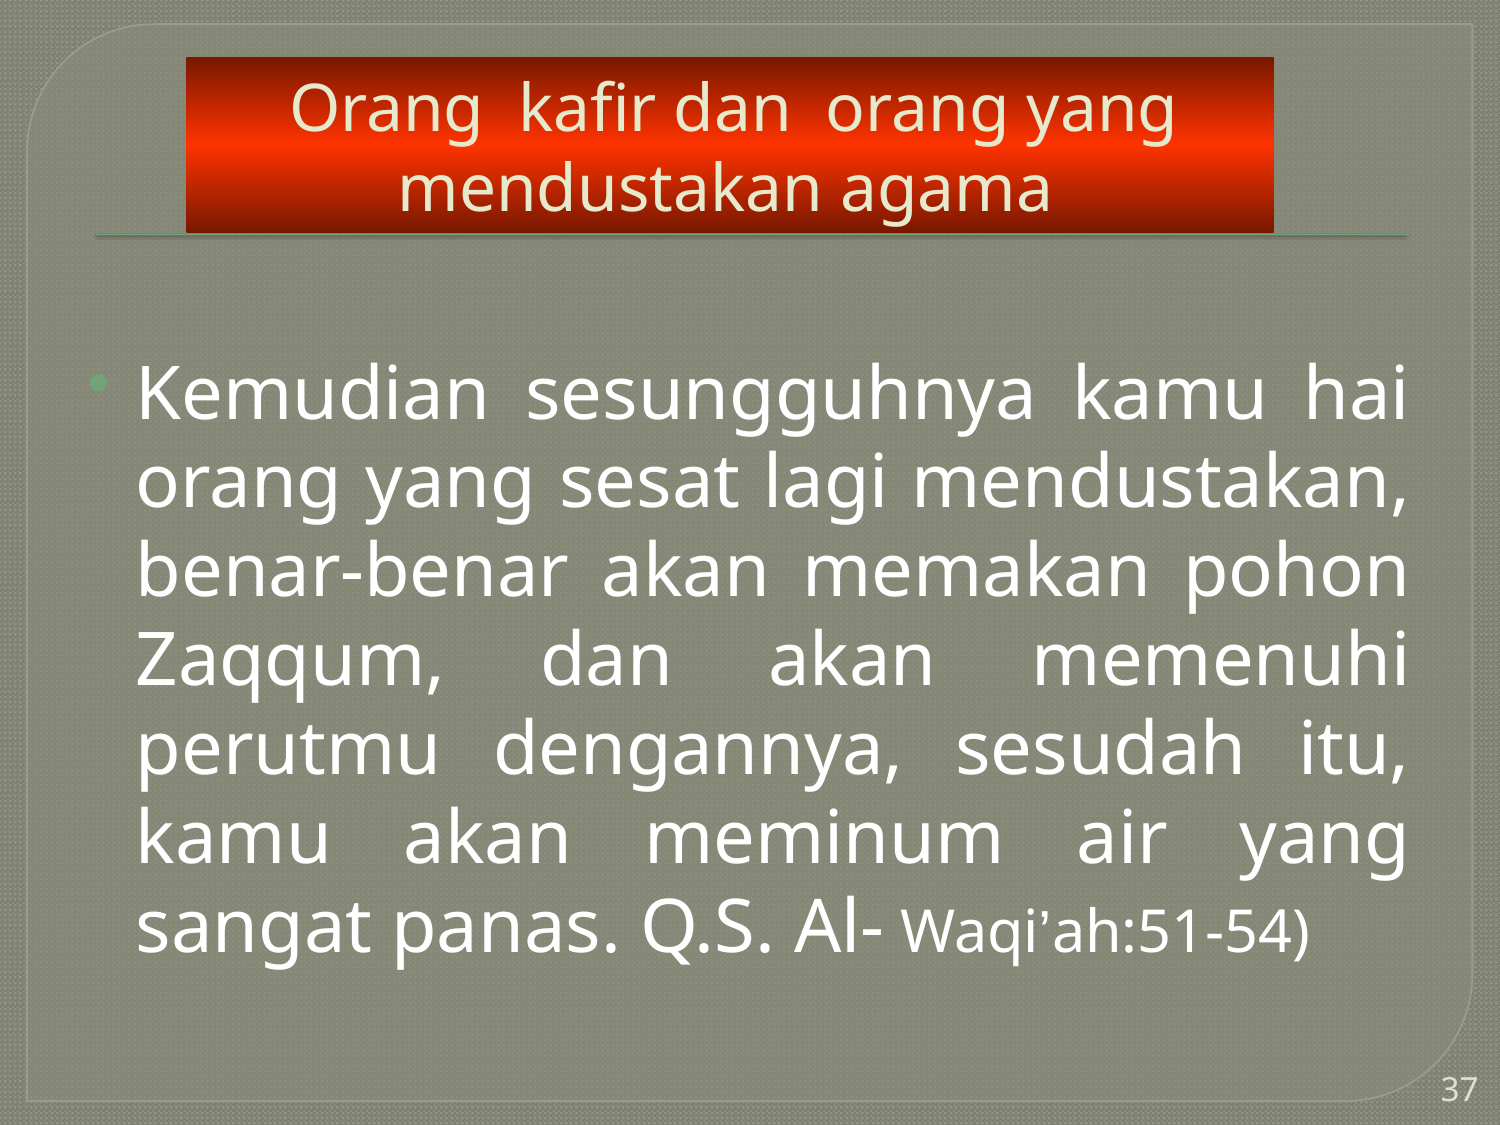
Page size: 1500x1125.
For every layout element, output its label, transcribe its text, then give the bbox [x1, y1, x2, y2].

list Kemudian sesungguhnya kamu hai orang yang sesat lagi mendustakan, benar-benar akan memakan pohon Zaqqum, dan akan memenuhi perutmu dengannya, sesudah itu, kamu akan meminum air yang sangat panas. Q.S. Al- Waqi’ah:51-54) [75, 337, 1425, 1000]
slide_number 37 [1417, 1068, 1494, 1114]
title Orang kafir dan orang yang mendustakan agama [186, 57, 1274, 233]
